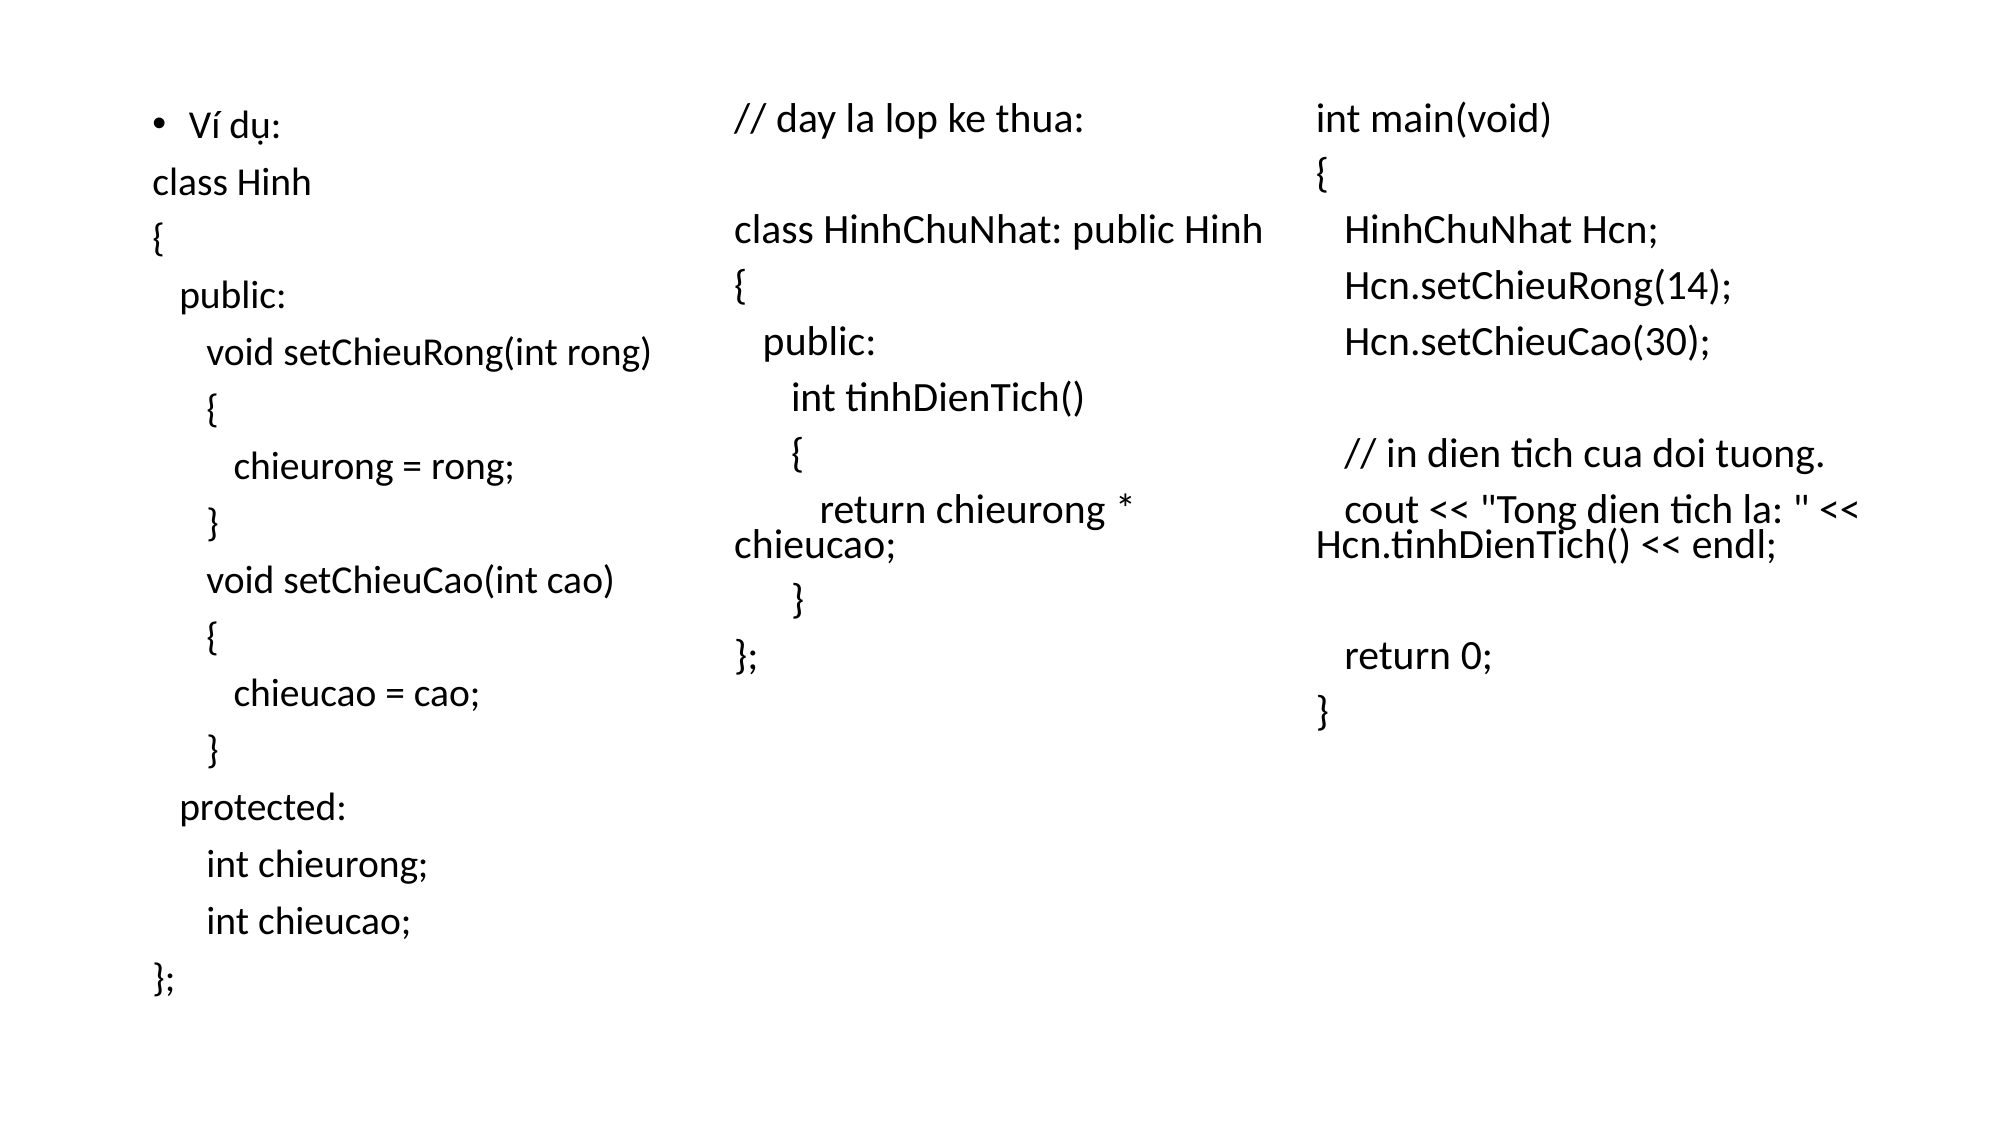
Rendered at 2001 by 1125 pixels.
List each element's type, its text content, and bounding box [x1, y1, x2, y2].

list Ví dụ: class Hinh { public: void setChieuRong(int rong) { chieurong = rong; } void setChieuCao(int cao) { chieucao = cao; } protected: int chieurong; int chieucao; }; [137, 96, 719, 1014]
text_box // day la lop ke thua: class HinhChuNhat: public Hinh { public: int tinhDienTich() { return chieurong * chieucao; } }; [719, 96, 1300, 1014]
text_box int main(void) { HinhChuNhat Hcn; Hcn.setChieuRong(14); Hcn.setChieuCao(30); // in dien tich cua doi tuong. cout << "Tong dien tich la: " << Hcn.tinhDienTich() << endl; return 0; } [1300, 96, 1883, 1014]
